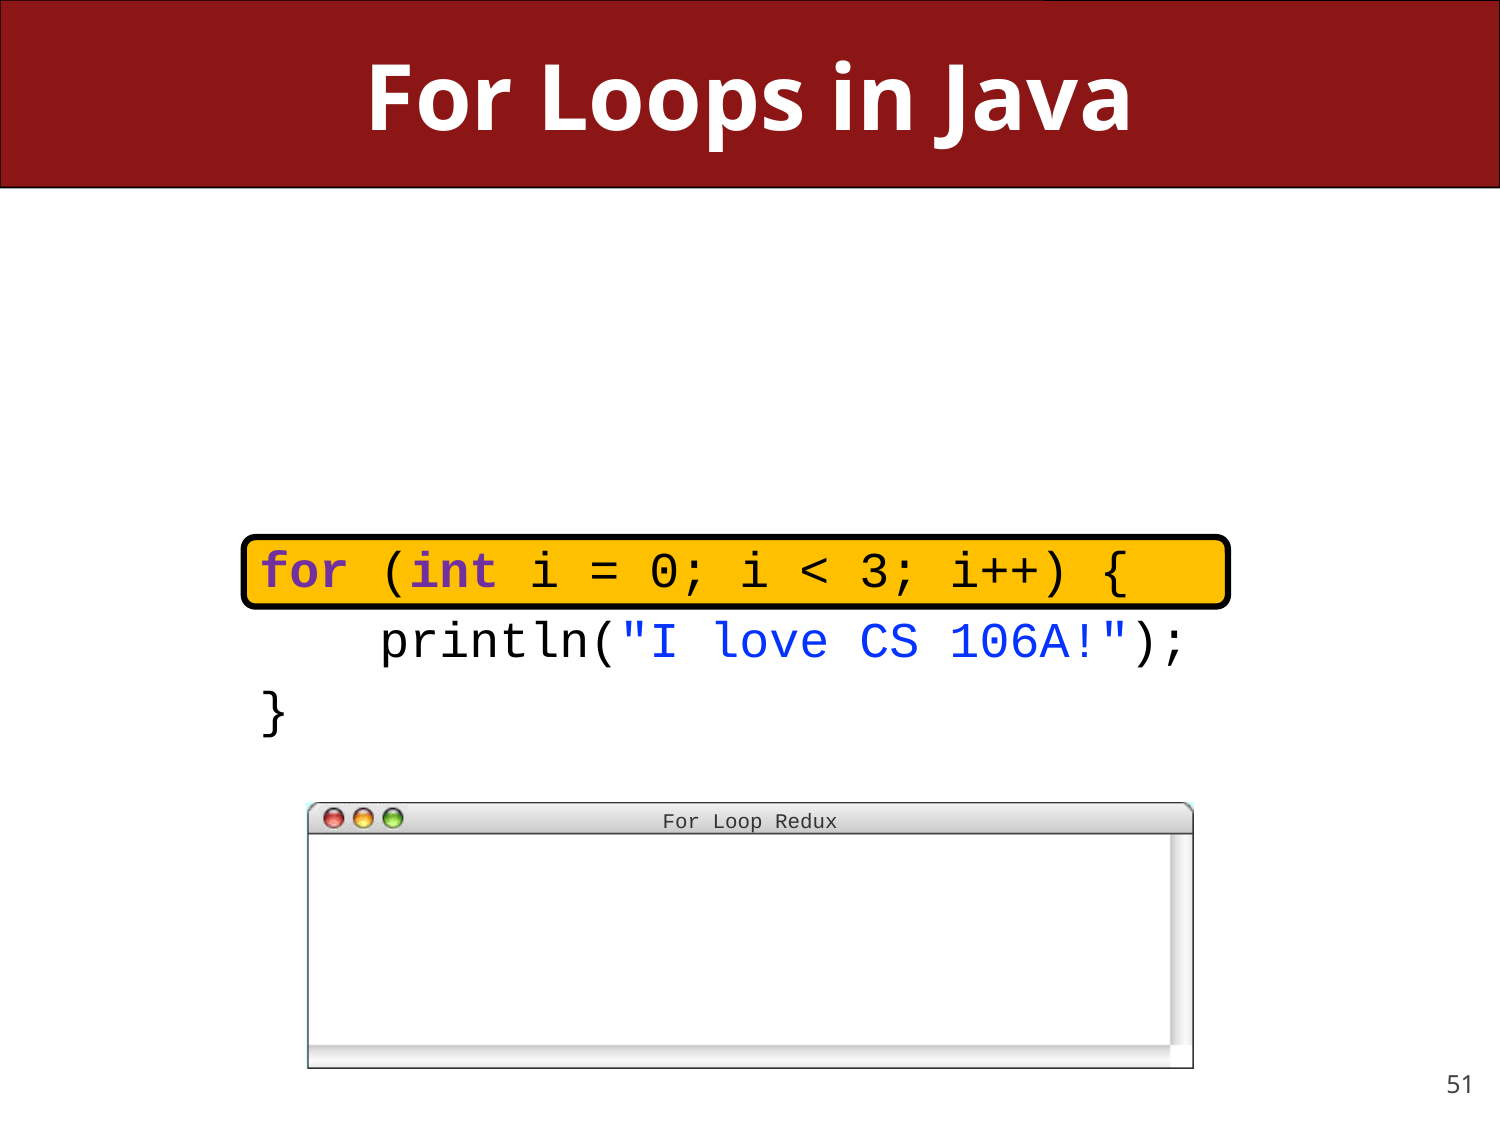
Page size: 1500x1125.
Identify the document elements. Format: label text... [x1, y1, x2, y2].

title For Loops in Java [75, 0, 1425, 188]
list for (int i = 0; i < 3; i++) { println("I love CS 106A!"); } [243, 512, 1257, 763]
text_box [306, 799, 1194, 1069]
